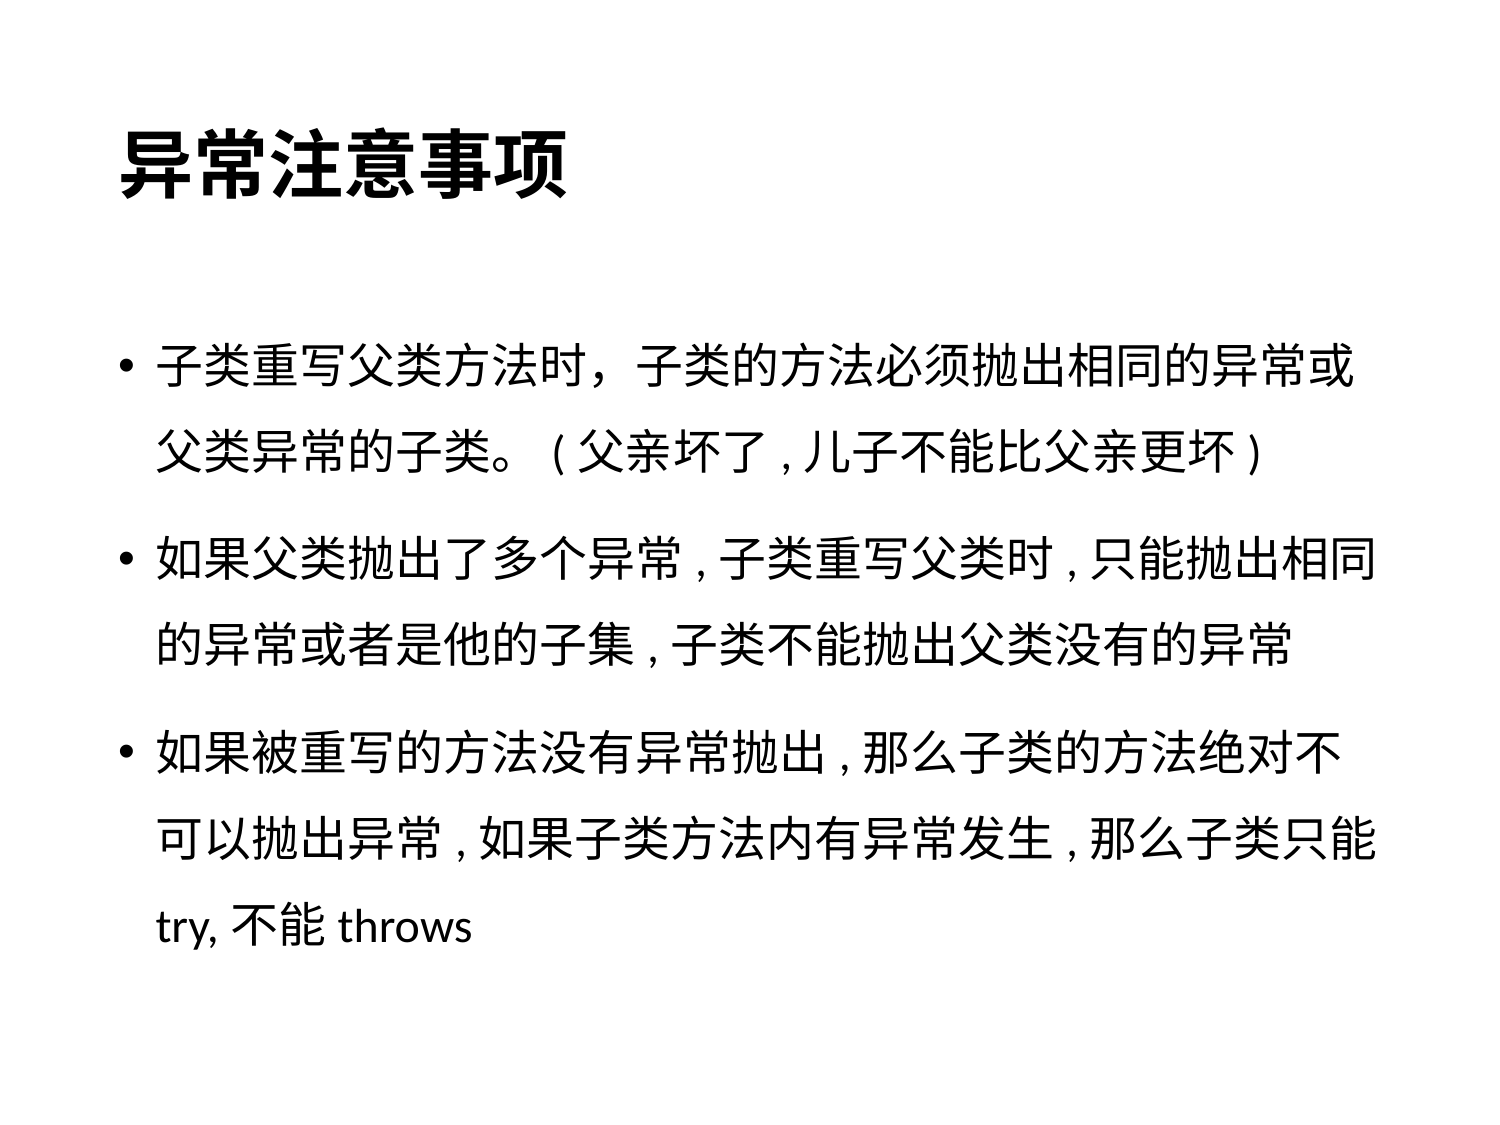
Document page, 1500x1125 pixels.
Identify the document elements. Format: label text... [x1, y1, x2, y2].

list 子类重写父类方法时，子类的方法必须抛出相同的异常或父类异常的子类。(父亲坏了,儿子不能比父亲更坏) 如果父类抛出了多个异常,子类重写父类时,只能抛出相同的异常或者是他的子集,子类不能抛出父类没有的异常 如果被重写的方法没有异常抛出,那么子类的方法绝对不可以抛出异常,如果子类方法内有异常发生,那么子类只能try,不能throws [103, 299, 1397, 1014]
title 异常注意事项 [103, 59, 1397, 278]
